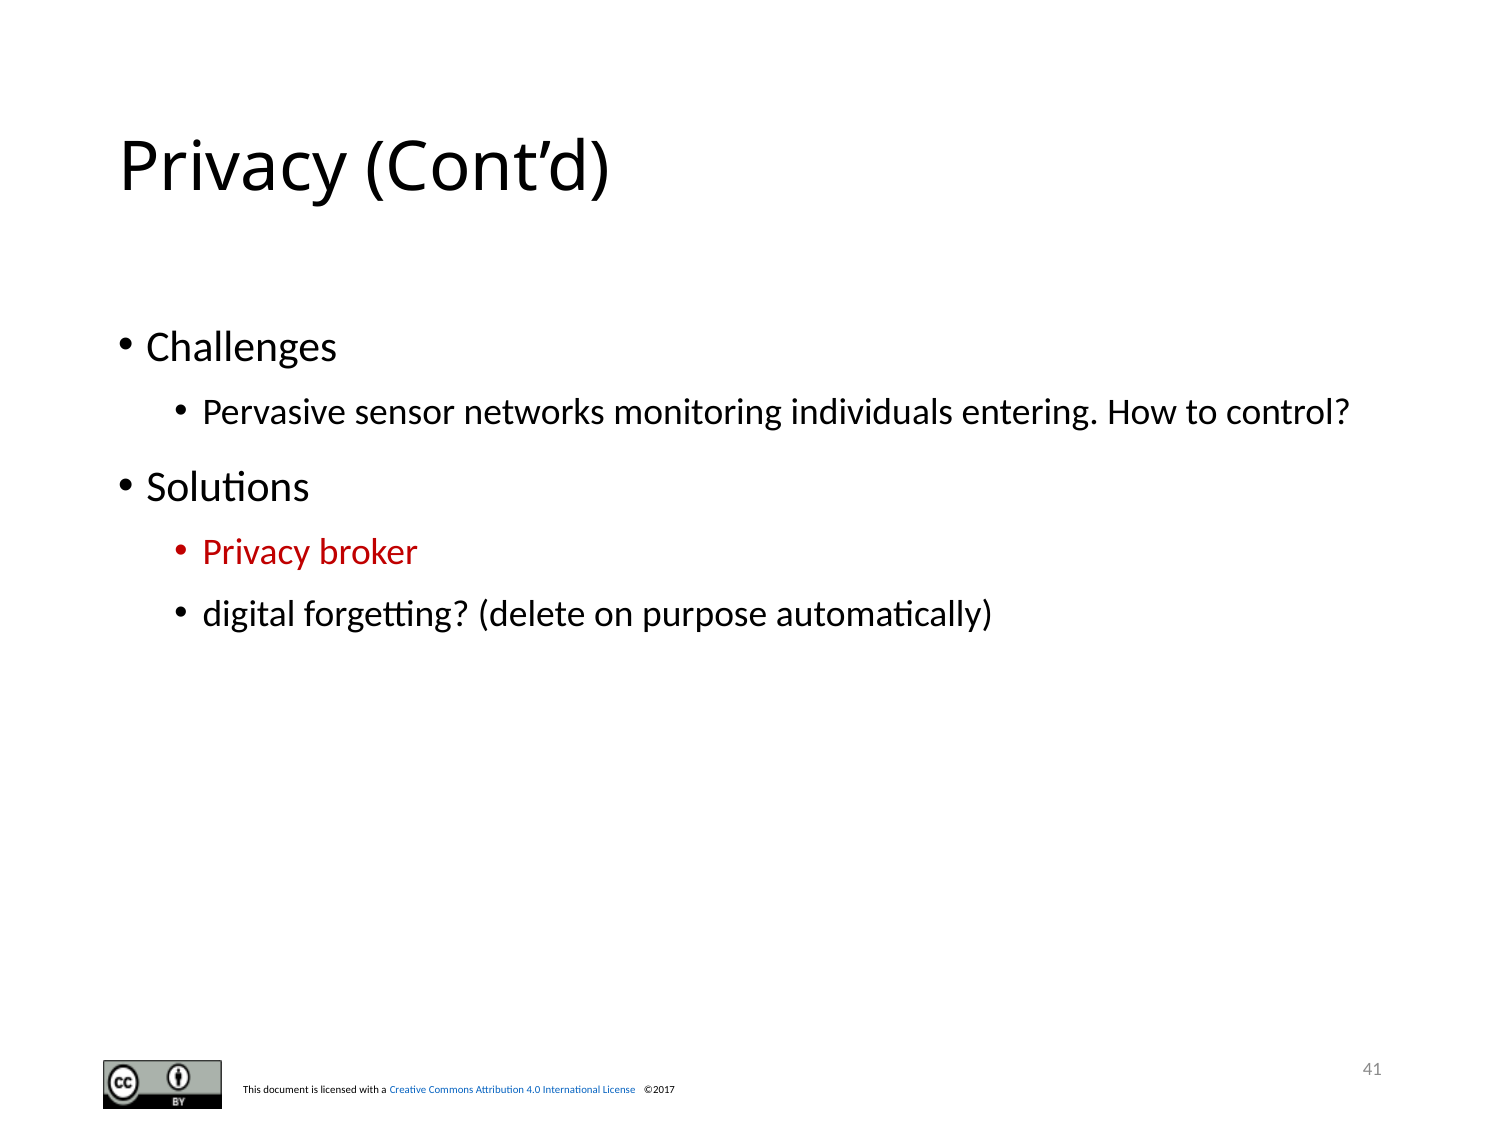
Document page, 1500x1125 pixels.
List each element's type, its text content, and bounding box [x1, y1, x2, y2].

title Privacy (Cont’d) [103, 59, 1397, 278]
list Challenges Pervasive sensor networks monitoring individuals entering. How to control? Solutions Privacy broker digital forgetting? (delete on purpose automatically) [103, 299, 1397, 1014]
picture [103, 1060, 222, 1109]
slide_number 41 [1315, 1038, 1397, 1099]
